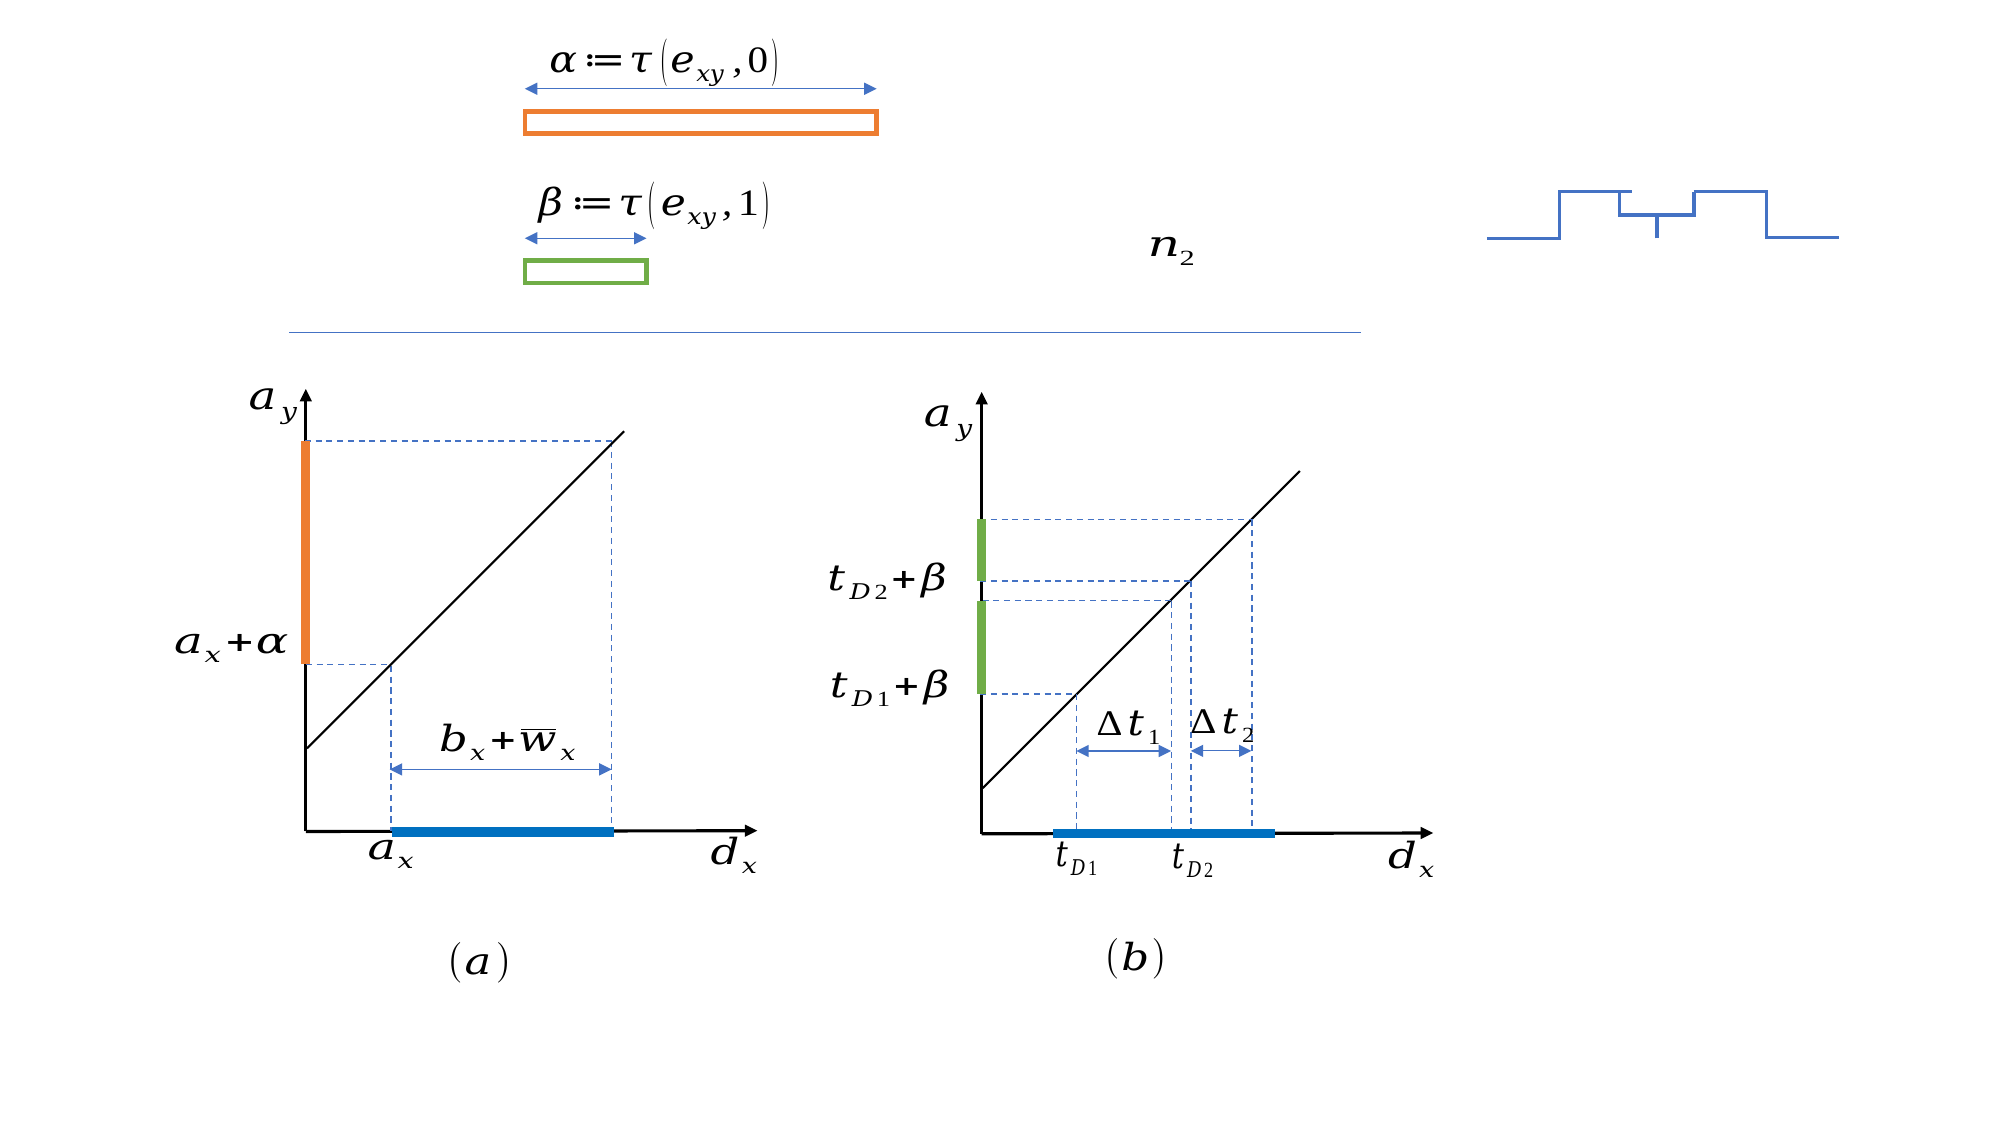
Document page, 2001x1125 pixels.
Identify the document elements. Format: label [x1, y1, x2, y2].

text_box [524, 260, 647, 284]
text_box [524, 110, 878, 135]
text_box [1656, 191, 1839, 239]
text_box [1486, 191, 1656, 239]
text_box [982, 470, 1300, 789]
text_box [306, 431, 625, 749]
